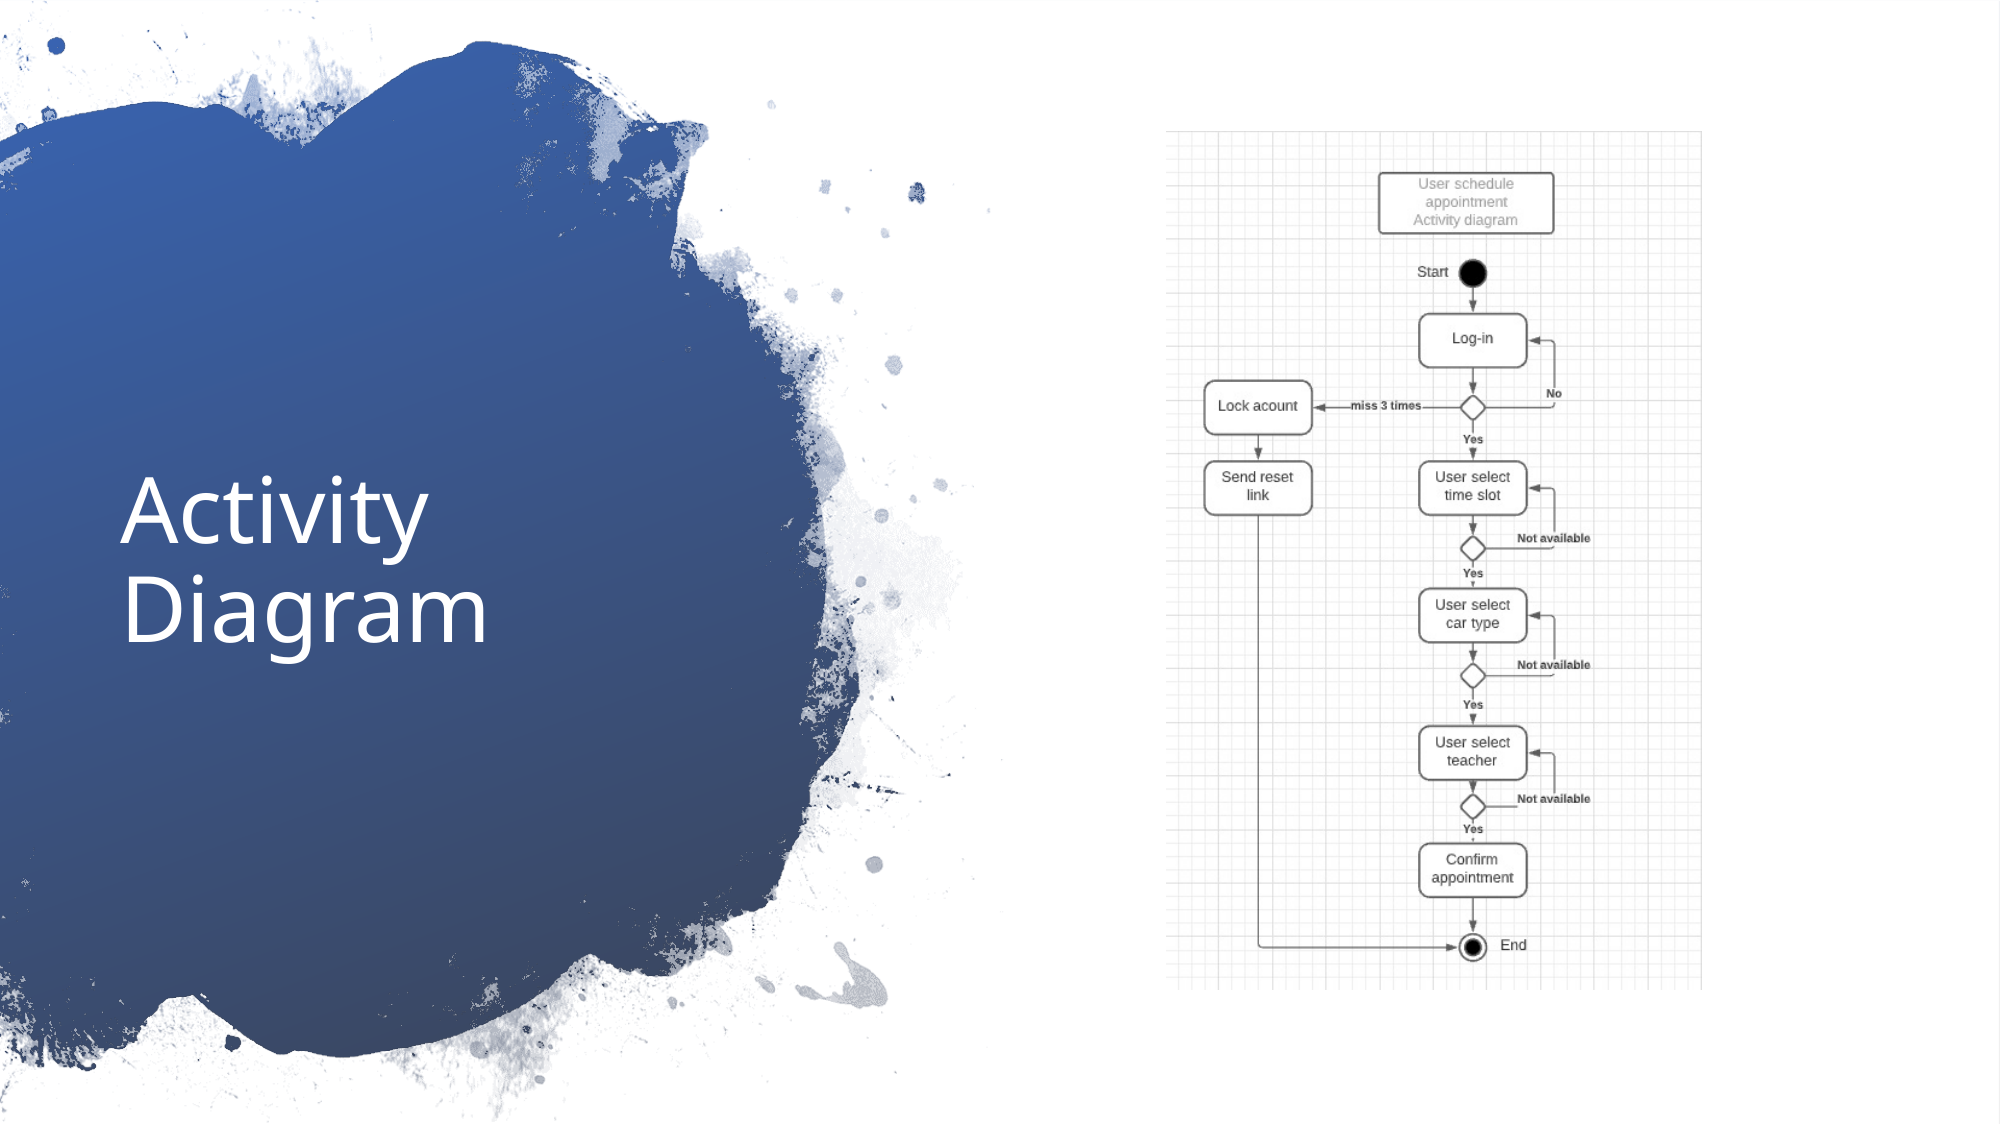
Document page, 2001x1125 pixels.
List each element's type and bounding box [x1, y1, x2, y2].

list [1166, 131, 1702, 990]
picture [0, 0, 2000, 1125]
